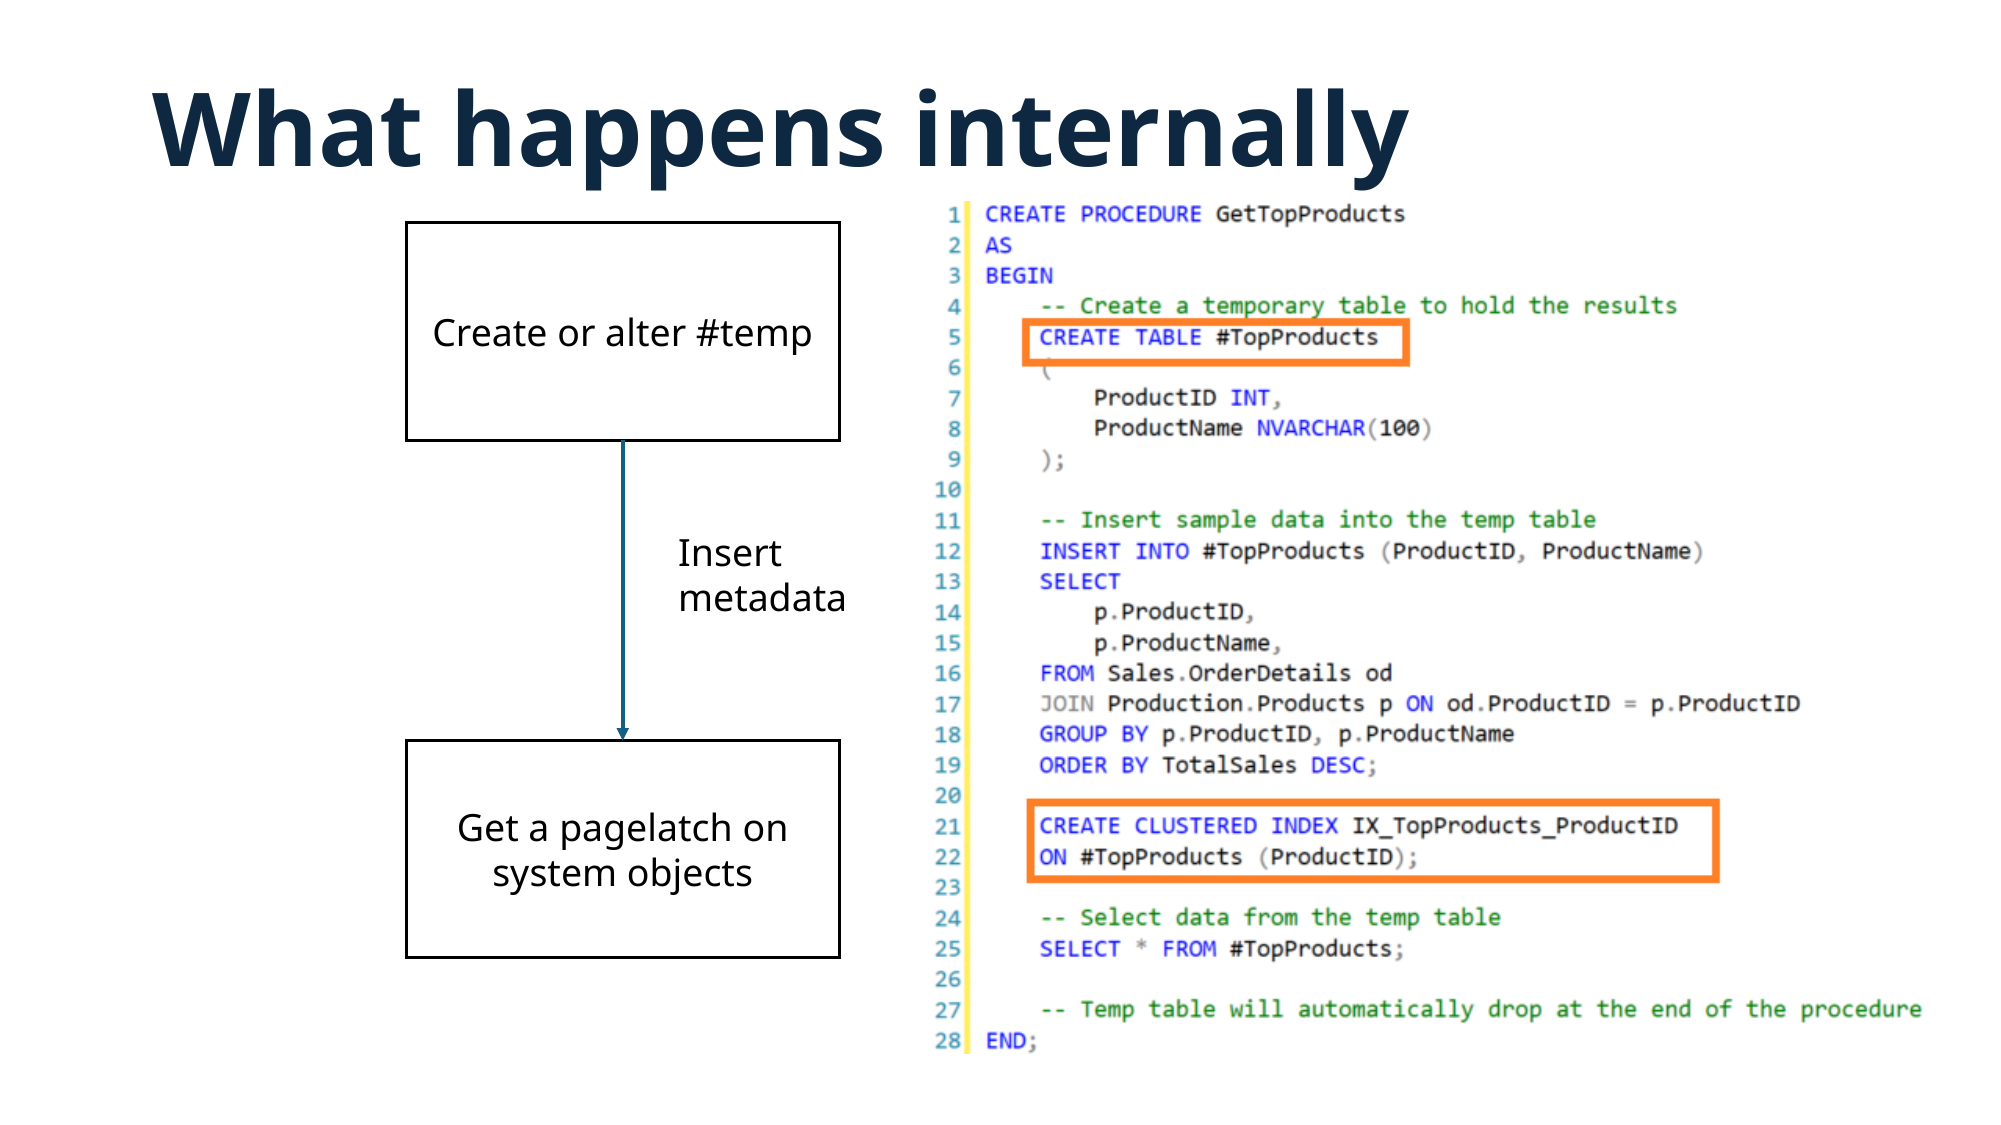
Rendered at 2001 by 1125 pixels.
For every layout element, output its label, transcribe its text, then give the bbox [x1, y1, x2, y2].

text_box Insert metadata [663, 521, 919, 627]
title What happens internally [137, 25, 1863, 243]
text_box Get a pagelatch on system objects [405, 739, 841, 959]
text_box Create or alter #temp [405, 221, 841, 442]
list [132, 262, 919, 1054]
picture [919, 200, 1995, 1055]
